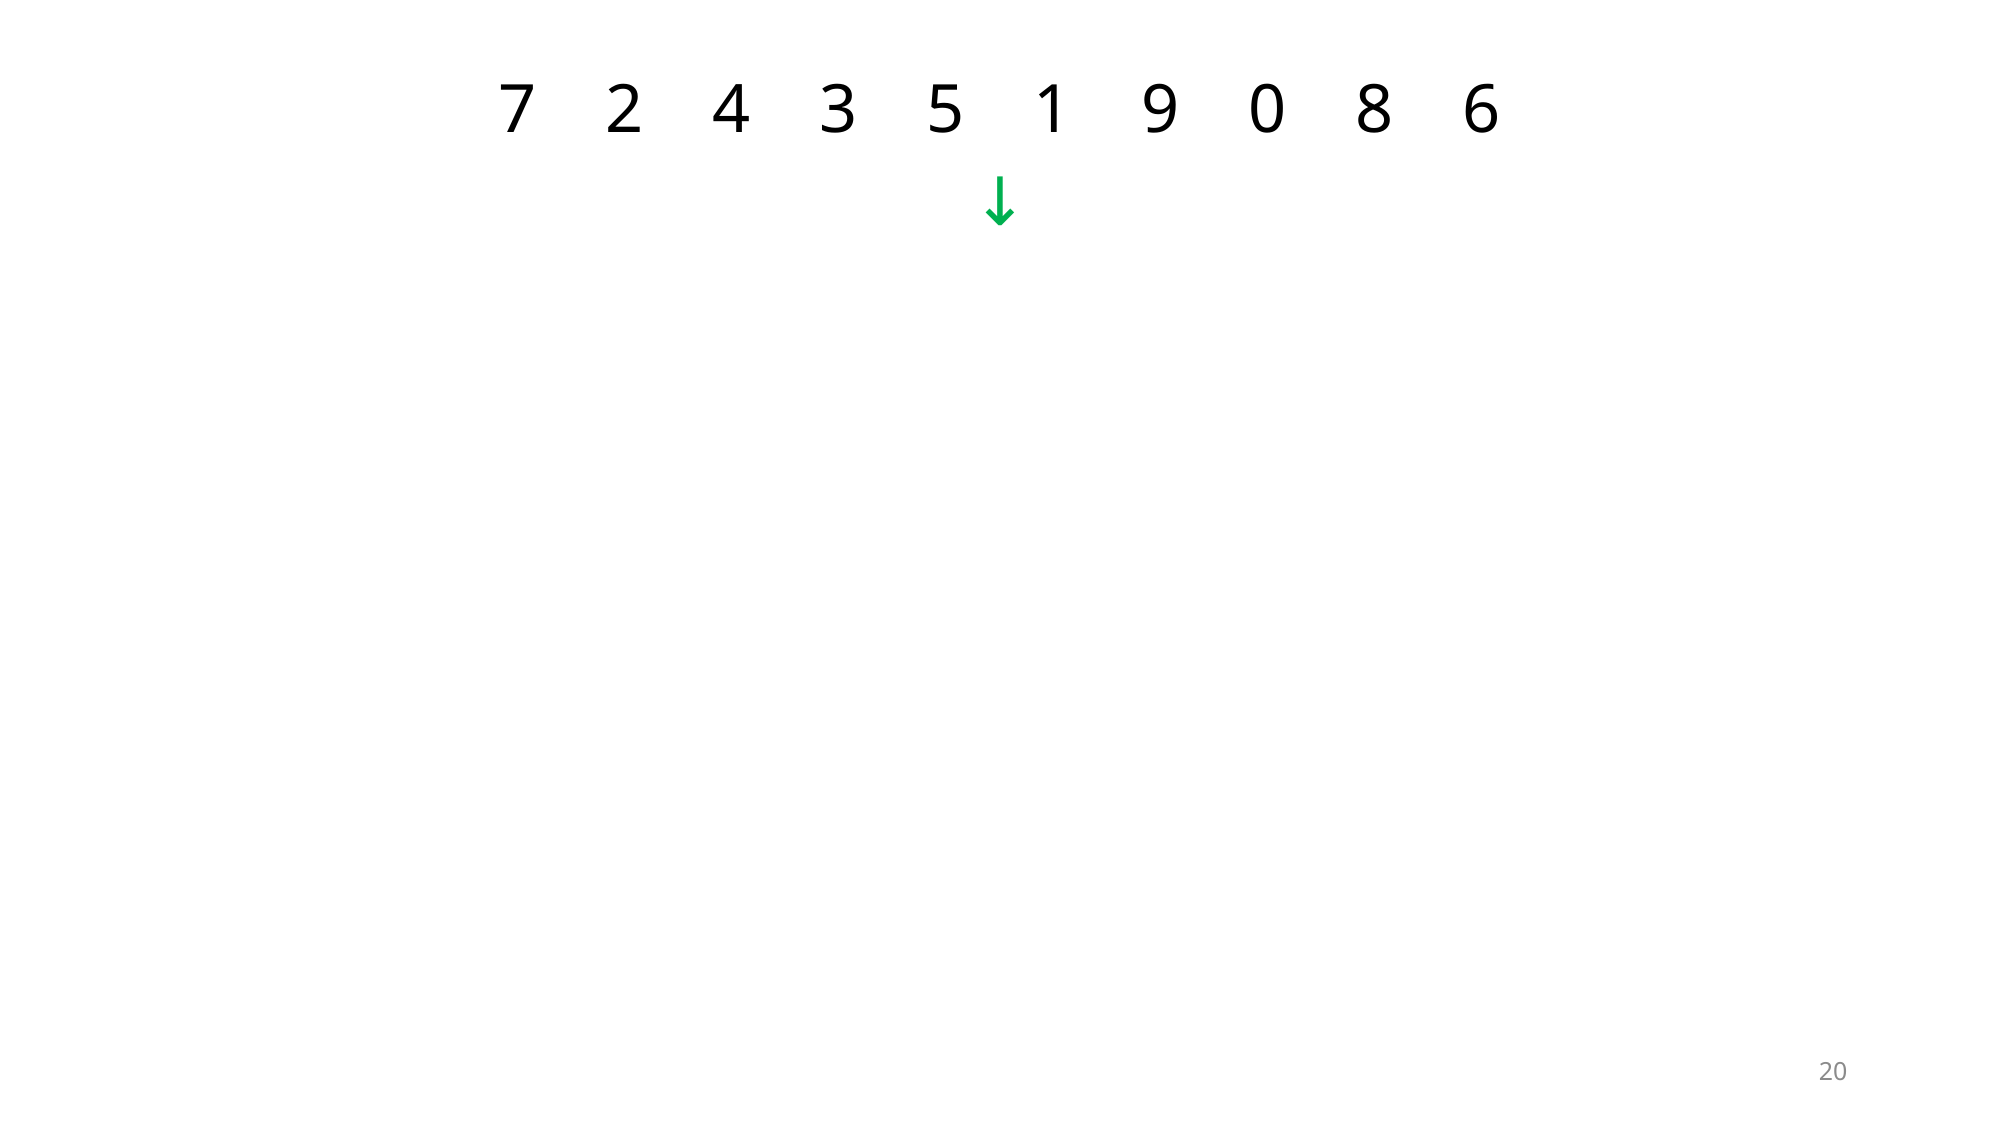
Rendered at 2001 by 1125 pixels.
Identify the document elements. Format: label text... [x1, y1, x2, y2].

slide_number 20 [1412, 1042, 1863, 1103]
list 7 2 4 3 5 1 9 0 8 6 ↓ [112, 67, 1888, 903]
